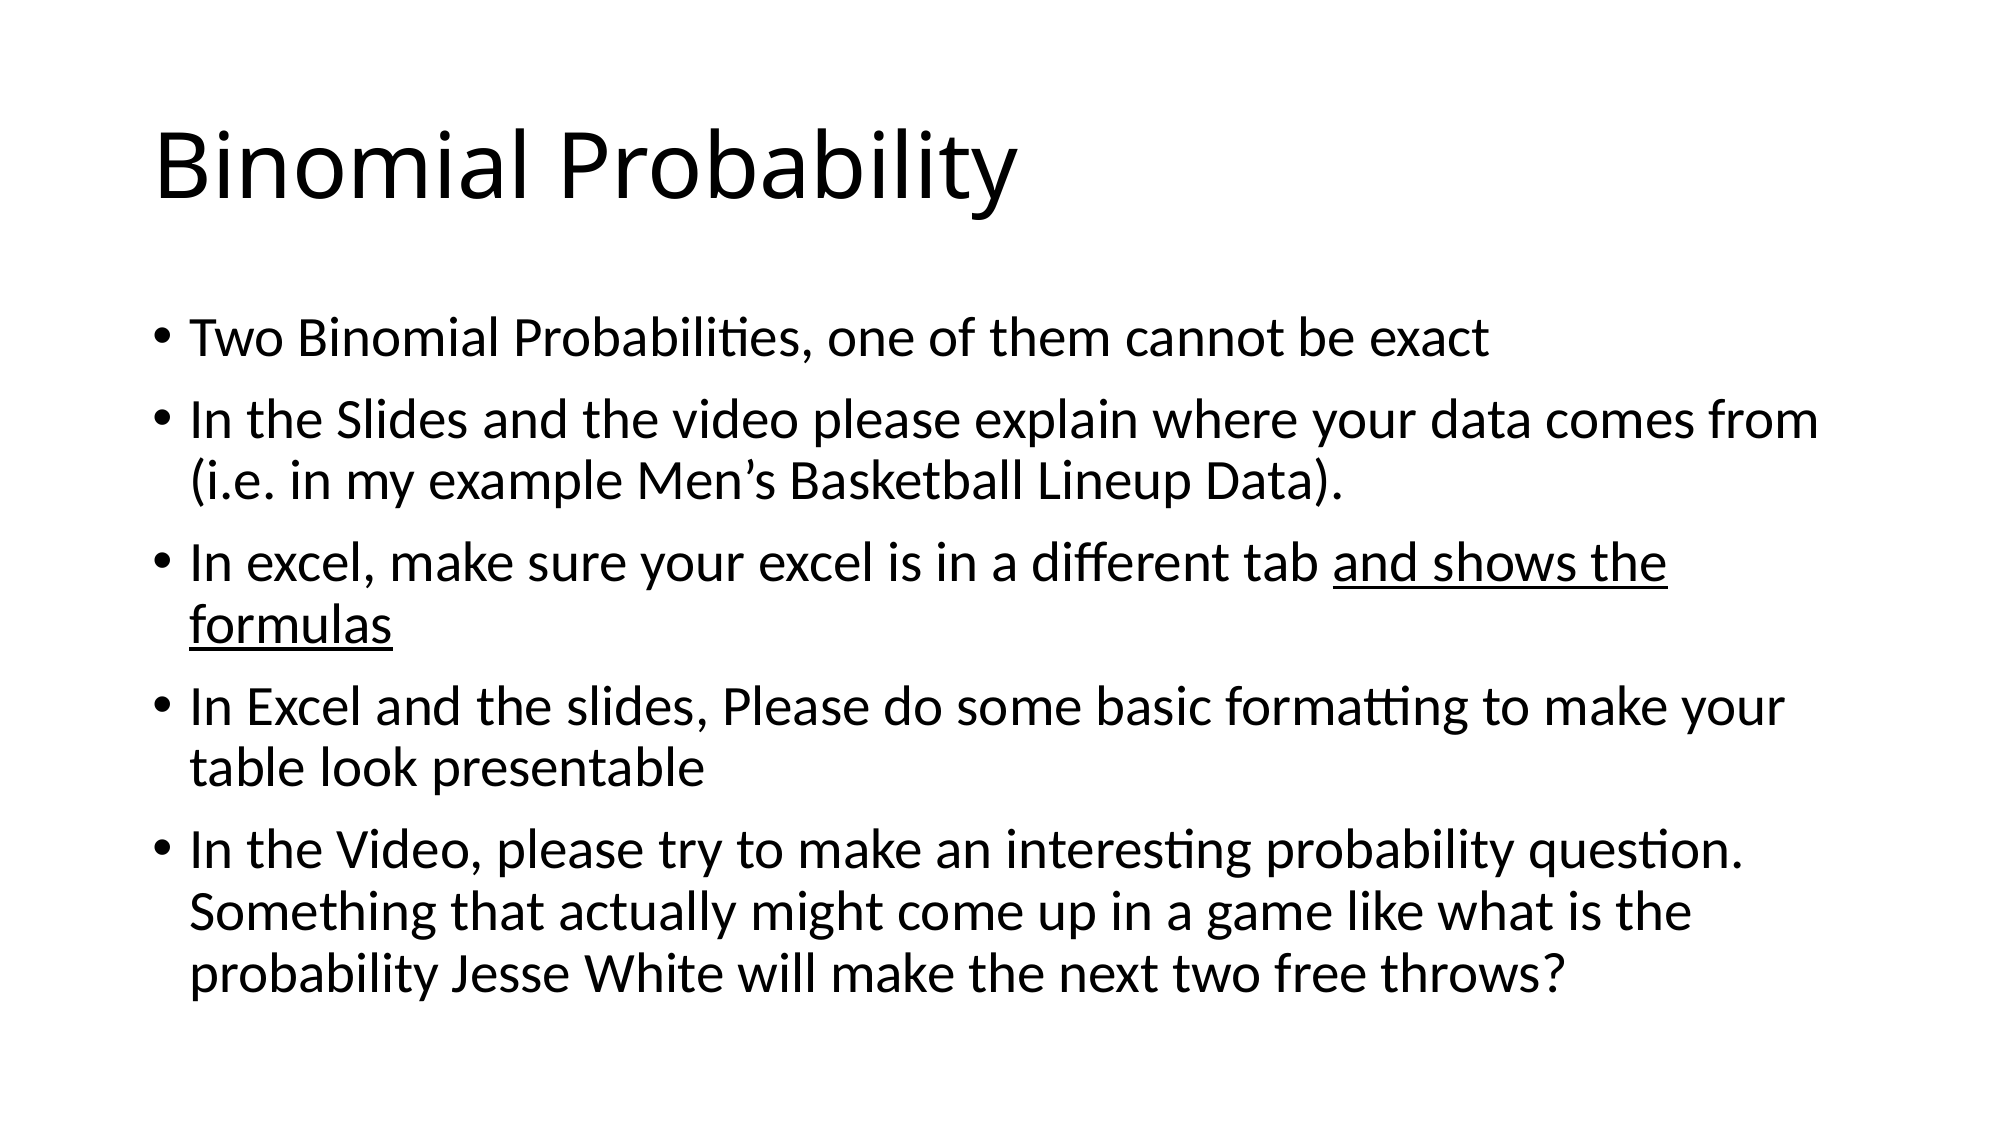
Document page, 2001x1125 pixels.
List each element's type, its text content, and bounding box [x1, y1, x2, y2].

list Two Binomial Probabilities, one of them cannot be exact In the Slides and the video please explain where your data comes from (i.e. in my example Men’s Basketball Lineup Data). In excel, make sure your excel is in a different tab and shows the formulas In Excel and the slides, Please do some basic formatting to make your table look presentable In the Video, please try to make an interesting probability question. Something that actually might come up in a game like what is the probability Jesse White will make the next two free throws? [137, 299, 1863, 1014]
title Binomial Probability [137, 59, 1863, 278]
